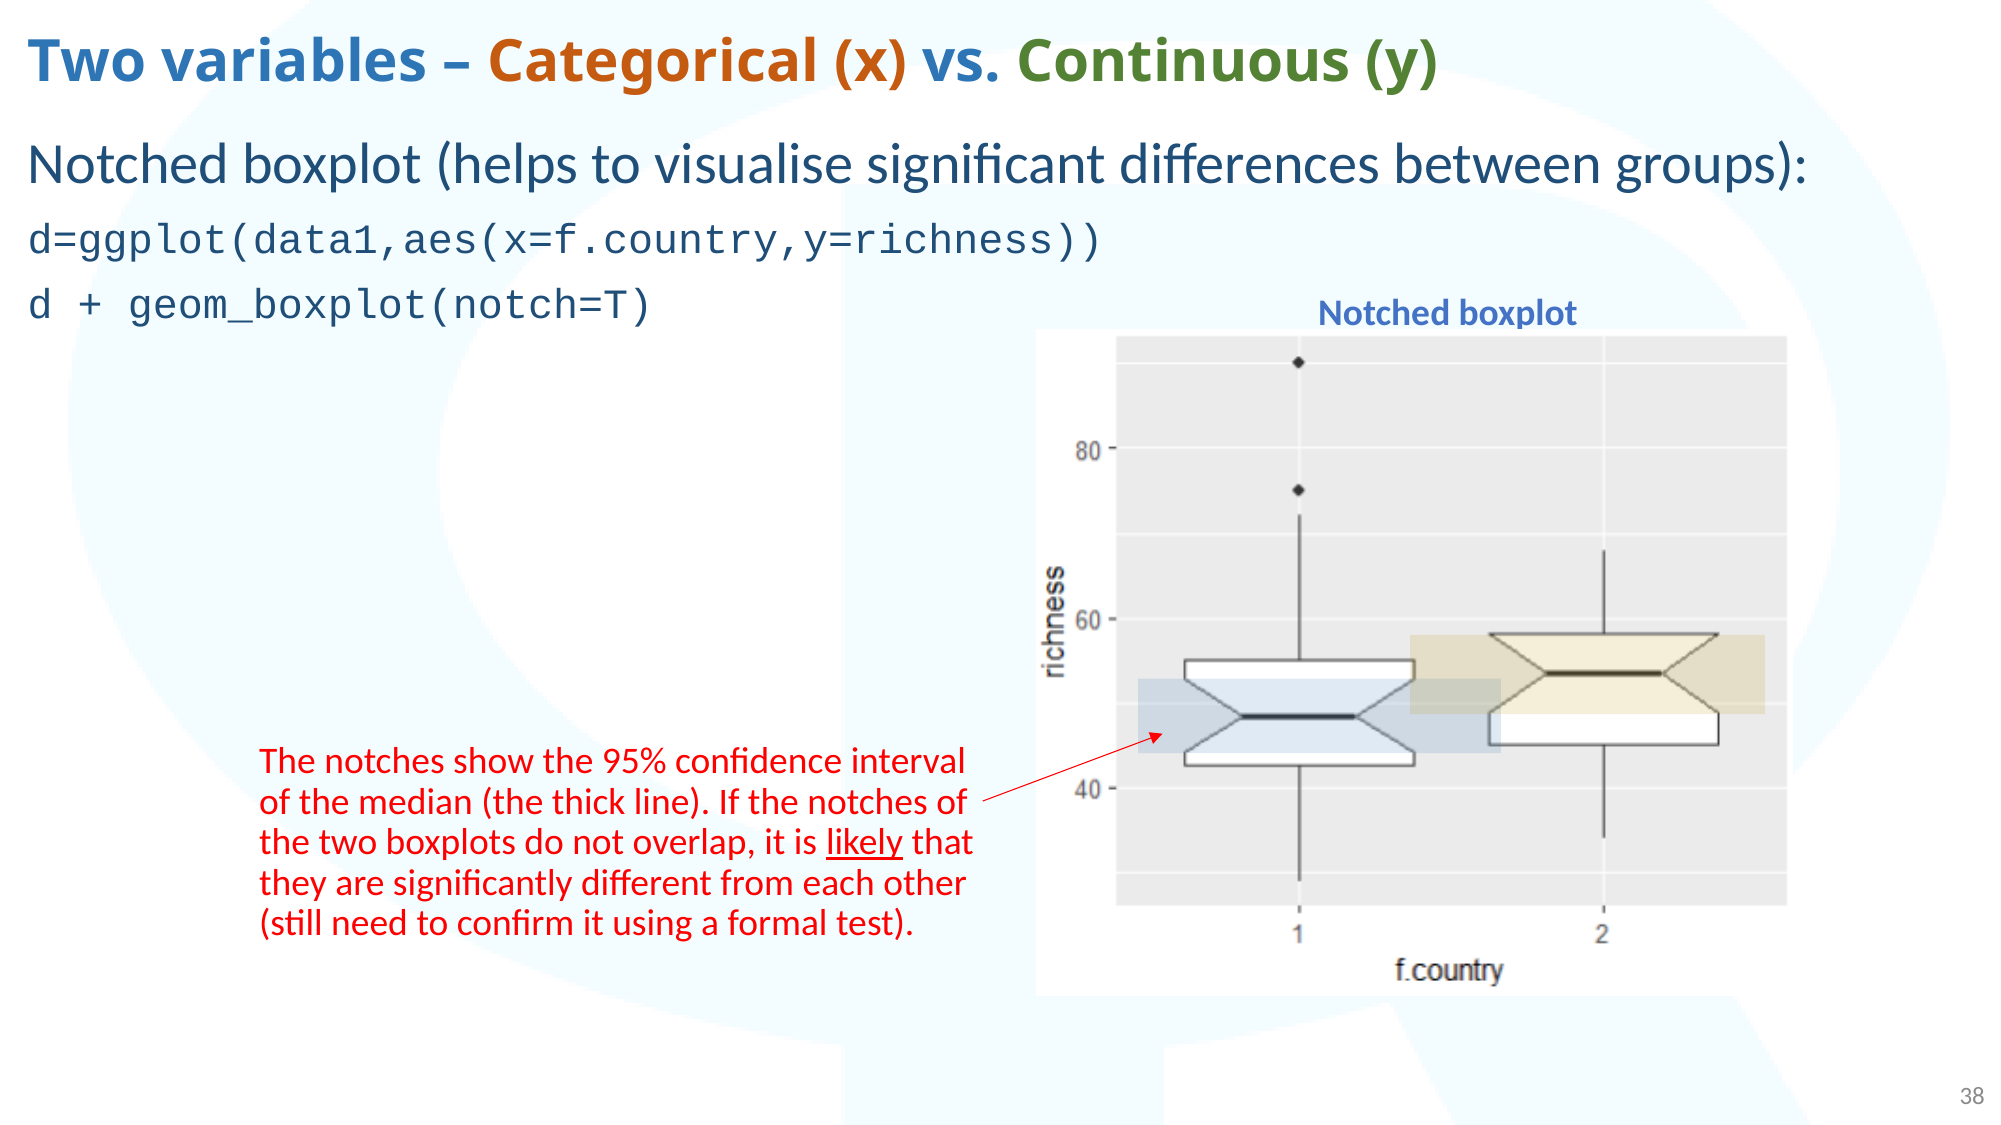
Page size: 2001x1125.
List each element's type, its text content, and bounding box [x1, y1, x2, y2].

slide_number 38 [1550, 1065, 2000, 1125]
text_box Notched boxplot [1275, 285, 1622, 329]
title Two variables – Categorical (x) vs. Continuous (y) [12, 17, 1988, 108]
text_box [982, 733, 1163, 801]
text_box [1036, 329, 1793, 996]
text_box The notches show the 95% confidence interval of the median (the thick line). If the notches of the two boxplots do not overlap, it is likely that they are significantly different from each other (still need to confirm it using a formal test). [244, 733, 1003, 996]
list Notched boxplot (helps to visualise significant differences between groups): d=ggplot(data1,aes(x=f.country,y=richness)) d + geom_boxplot(notch=T) [12, 125, 1988, 1123]
